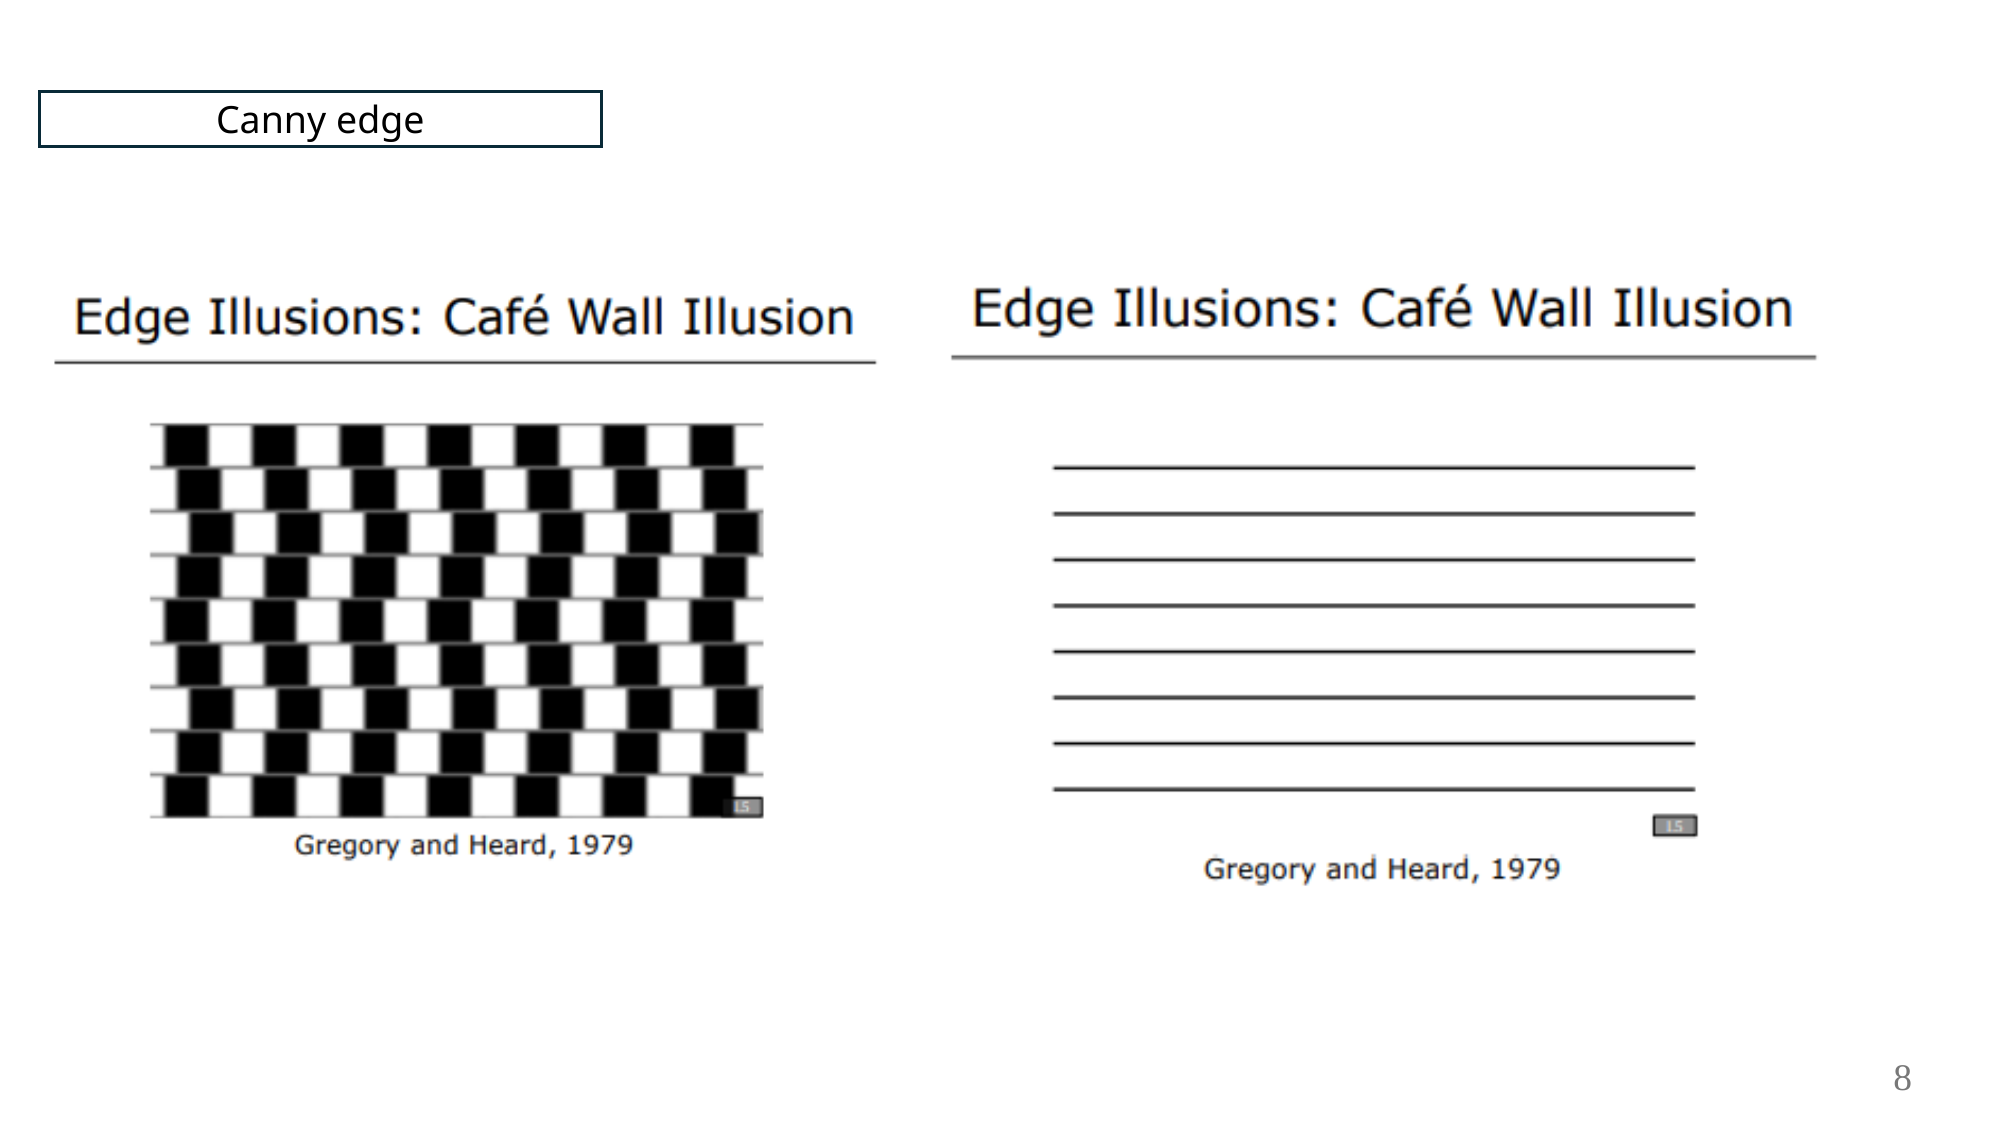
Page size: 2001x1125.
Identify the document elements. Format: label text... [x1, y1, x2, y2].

text_box Canny edge [38, 90, 603, 148]
picture [0, 270, 1869, 933]
slide_number 8 [1477, 1045, 1928, 1106]
